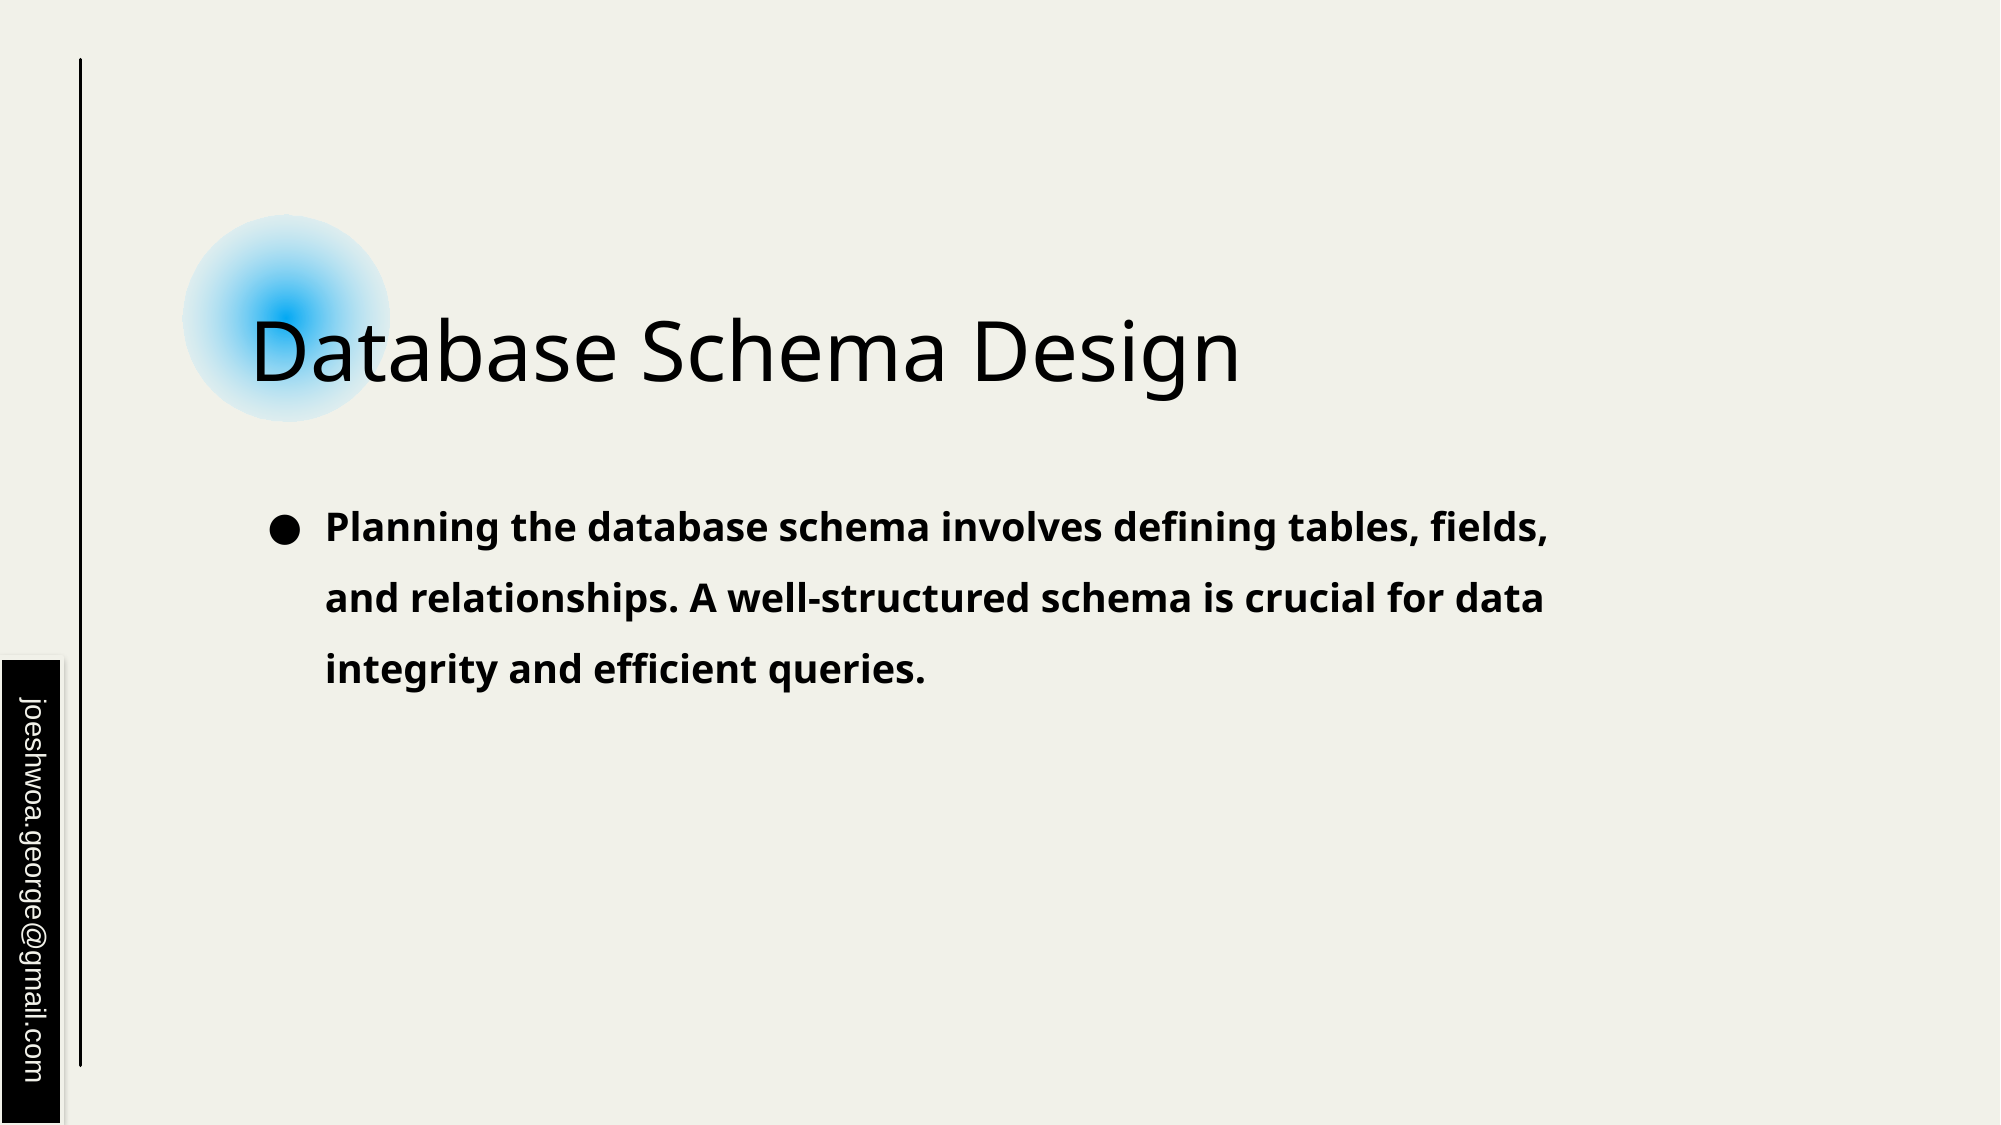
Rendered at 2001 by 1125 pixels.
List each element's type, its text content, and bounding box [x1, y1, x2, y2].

list Planning the database schema involves defining tables, fields, and relationships. A well-structured schema is crucial for data integrity and efficient queries. [229, 457, 1589, 994]
text_box joeshwoa.george@gmail.com [0, 655, 64, 1125]
text_box [182, 214, 384, 405]
title Database Schema Design [229, 285, 1589, 411]
text_box [240, 411, 332, 422]
